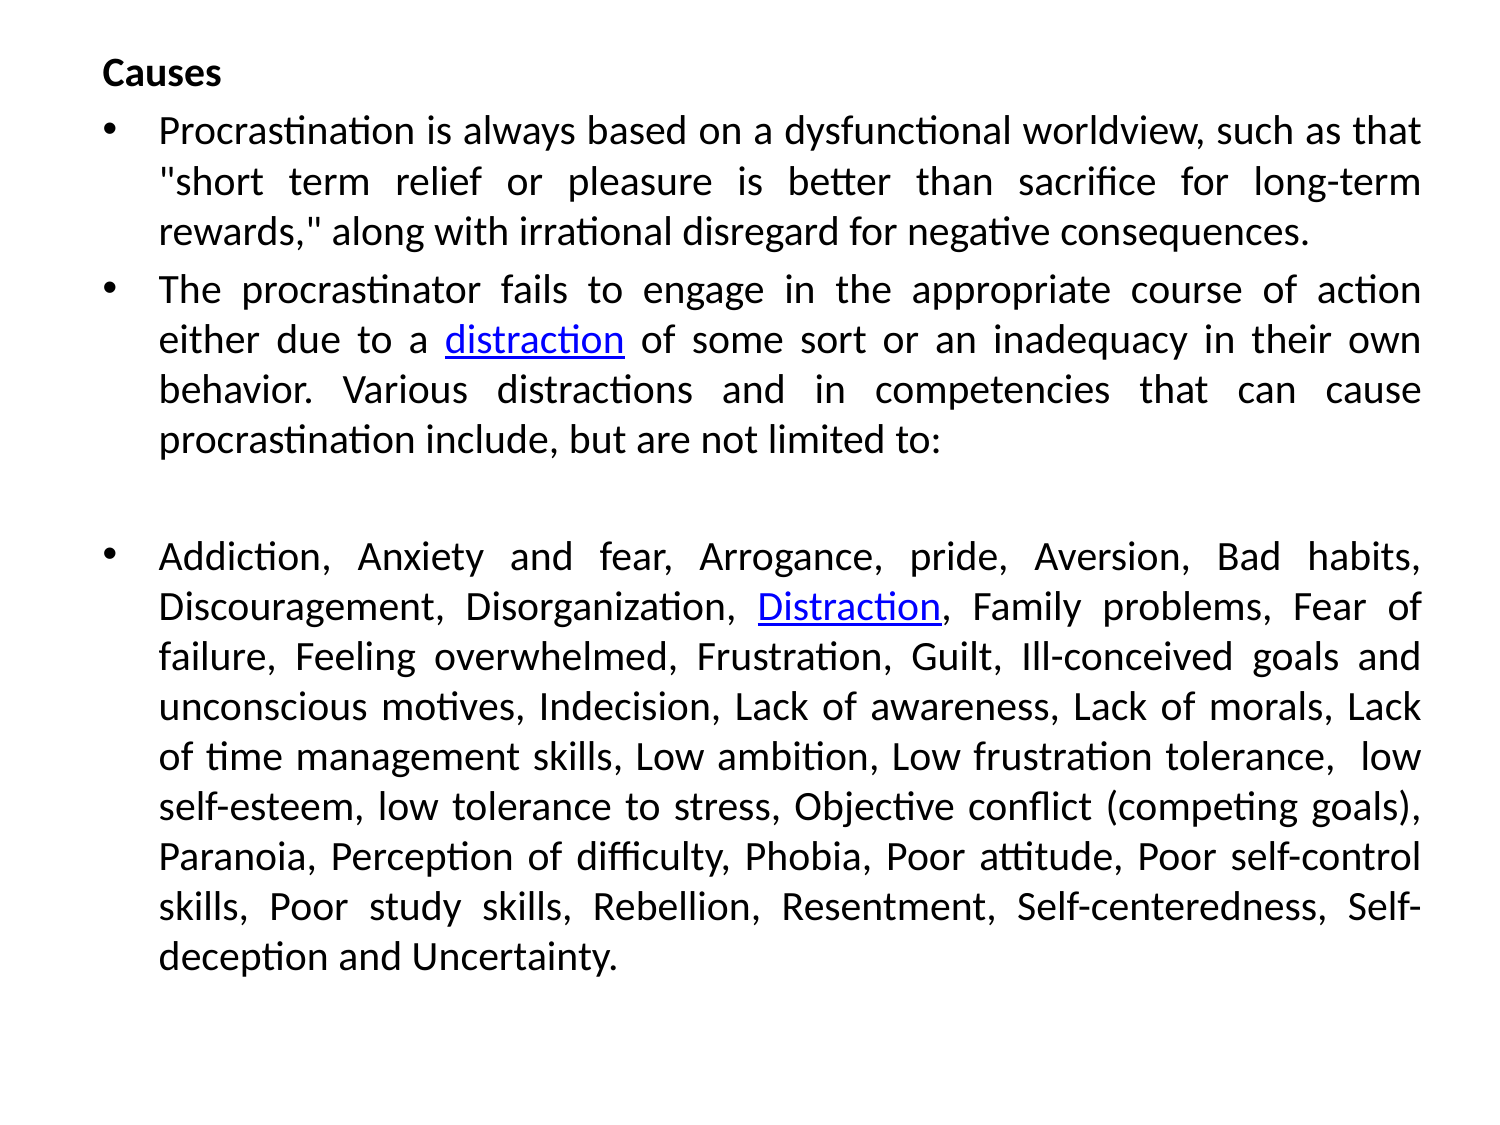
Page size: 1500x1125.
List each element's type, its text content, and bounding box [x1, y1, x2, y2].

list Causes Procrastination is always based on a dysfunctional worldview, such as that "short term relief or pleasure is better than sacrifice for long-term rewards," along with irrational disregard for negative consequences. The procrastinator fails to engage in the appropriate course of action either due to a distraction of some sort or an inadequacy in their own behavior. Various distractions and in competencies that can cause procrastination include, but are not limited to: Addiction, Anxiety and fear, Arrogance, pride, Aversion, Bad habits, Discouragement, Disorganization, Distraction, Family problems, Fear of failure, Feeling overwhelmed, Frustration, Guilt, Ill-conceived goals and unconscious motives, Indecision, Lack of awareness, Lack of morals, Lack of time management skills, Low ambition, Low frustration tolerance, low self-esteem, low tolerance to stress, Objective conflict (competing goals), Paranoia, Perception of difficulty, Phobia, Poor attitude, Poor self-control skills, Poor study skills, Rebellion, Resentment, Self-centeredness, Self-deception and Uncertainty. [87, 37, 1438, 1075]
